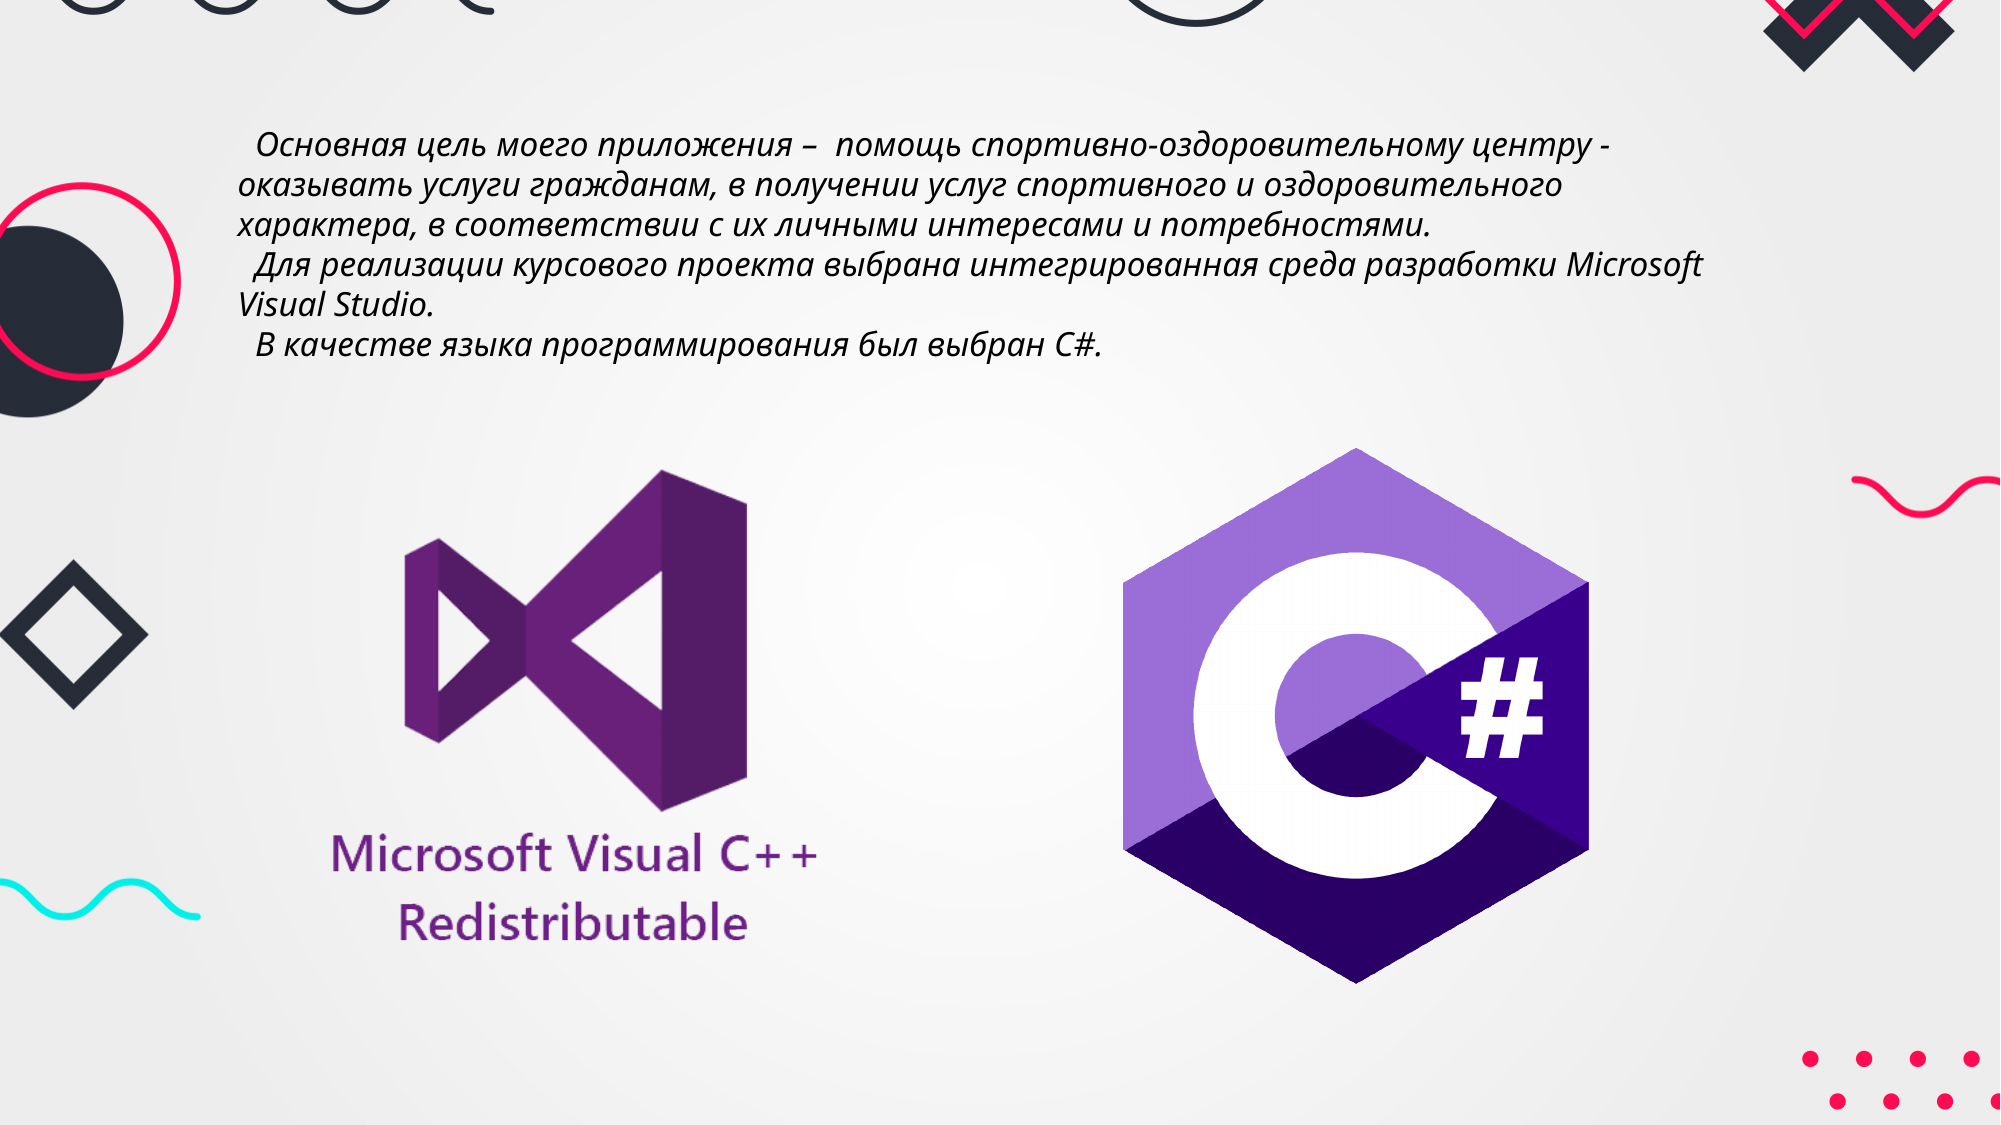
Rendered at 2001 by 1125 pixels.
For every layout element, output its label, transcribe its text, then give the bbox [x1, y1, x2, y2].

text_box Основная цель моего приложения – помощь спортивно-оздоровительному центру - оказывать услуги гражданам, в получении услуг спортивного и оздоровительного характера, в соответствии с их личными интересами и потребностями. Для реализации курсового проекта выбрана интегрированная среда разработки Microsoft Visual Studio. В качестве языка программирования был выбран C#. [222, 115, 1737, 441]
picture [0, 0, 2000, 1125]
